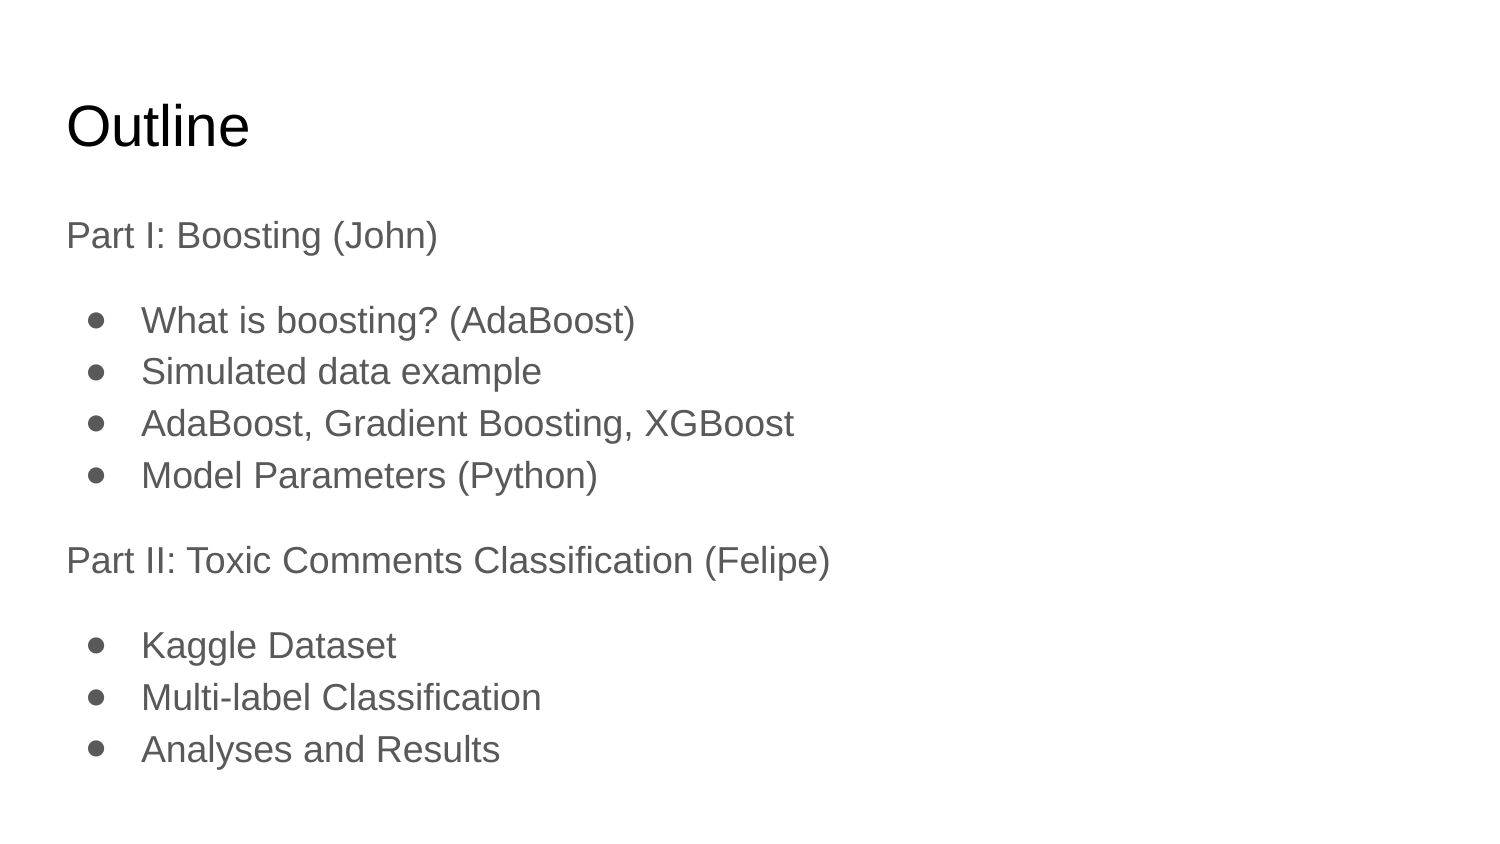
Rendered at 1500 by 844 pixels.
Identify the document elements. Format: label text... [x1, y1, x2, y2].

list Part I: Boosting (John) What is boosting? (AdaBoost) Simulated data example AdaBoost, Gradient Boosting, XGBoost Model Parameters (Python) Part II: Toxic Comments Classification (Felipe) Kaggle Dataset Multi-label Classification Analyses and Results [51, 189, 1449, 790]
title Outline [51, 72, 1449, 167]
